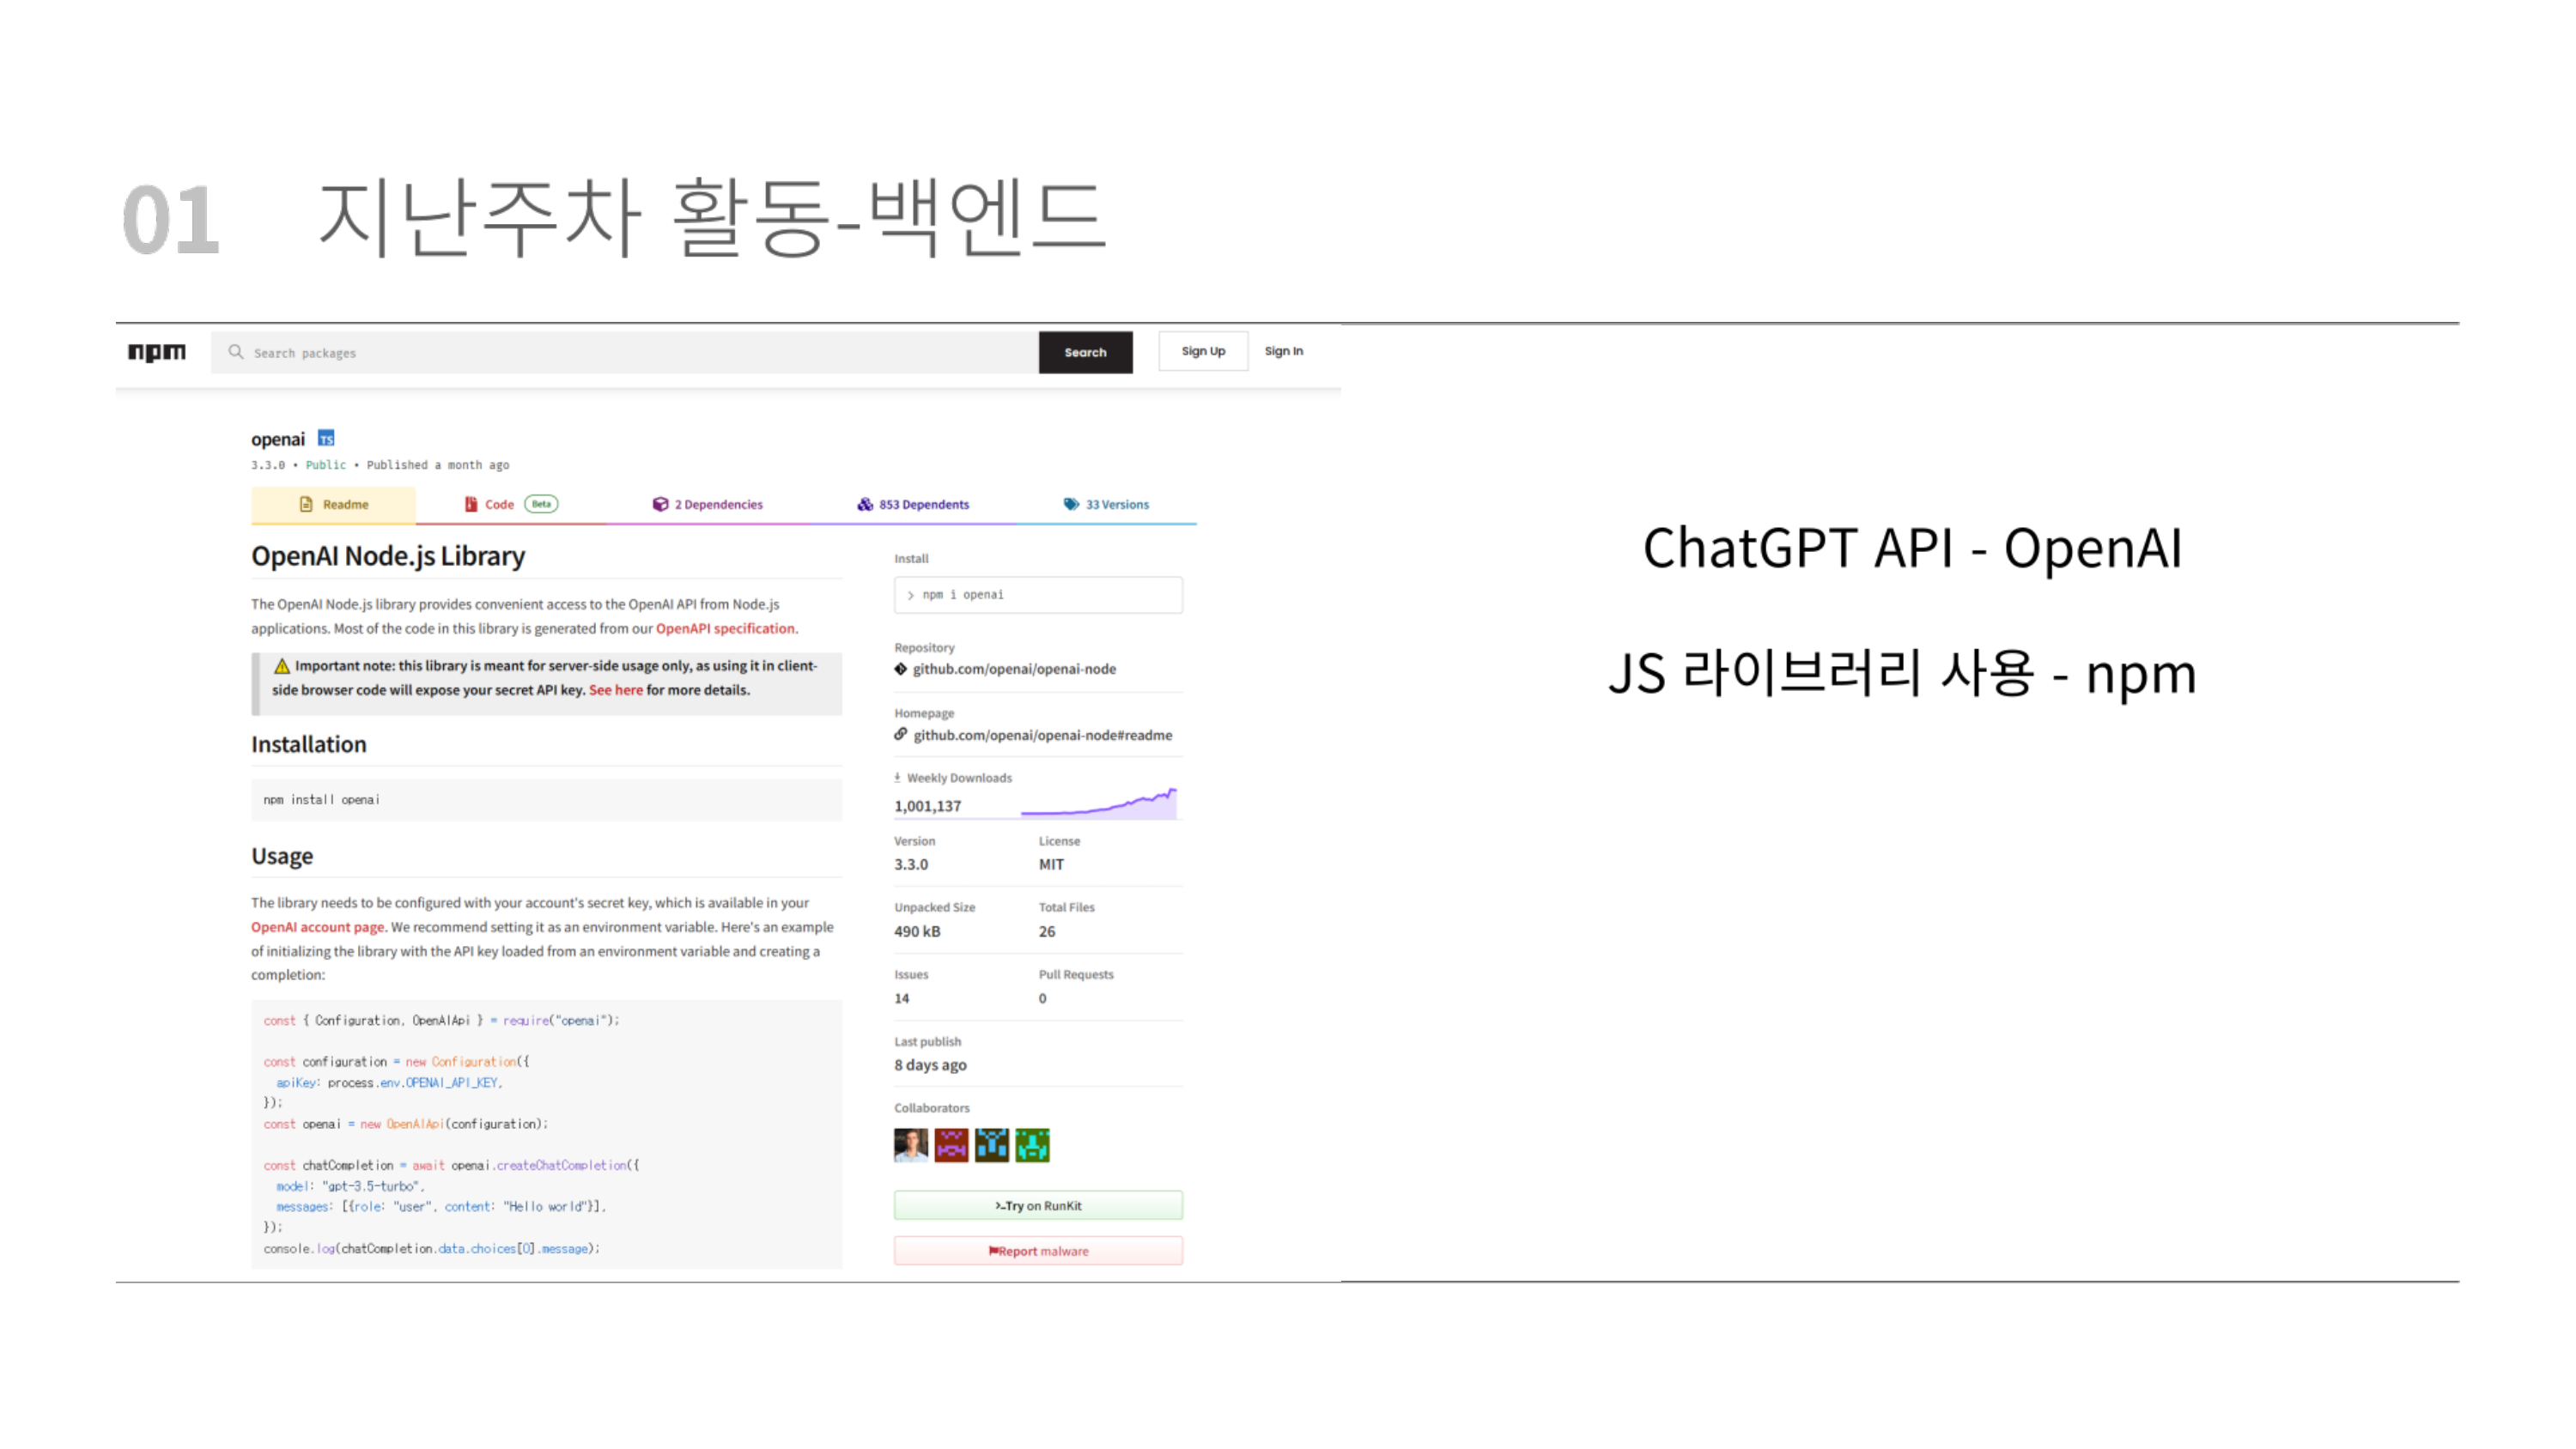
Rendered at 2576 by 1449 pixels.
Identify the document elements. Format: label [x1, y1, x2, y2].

text_box [1206, 322, 2460, 325]
picture [89, 92, 1200, 368]
text_box [116, 324, 1342, 1282]
text_box [1346, 1280, 2460, 1283]
picture [1585, 490, 2252, 757]
